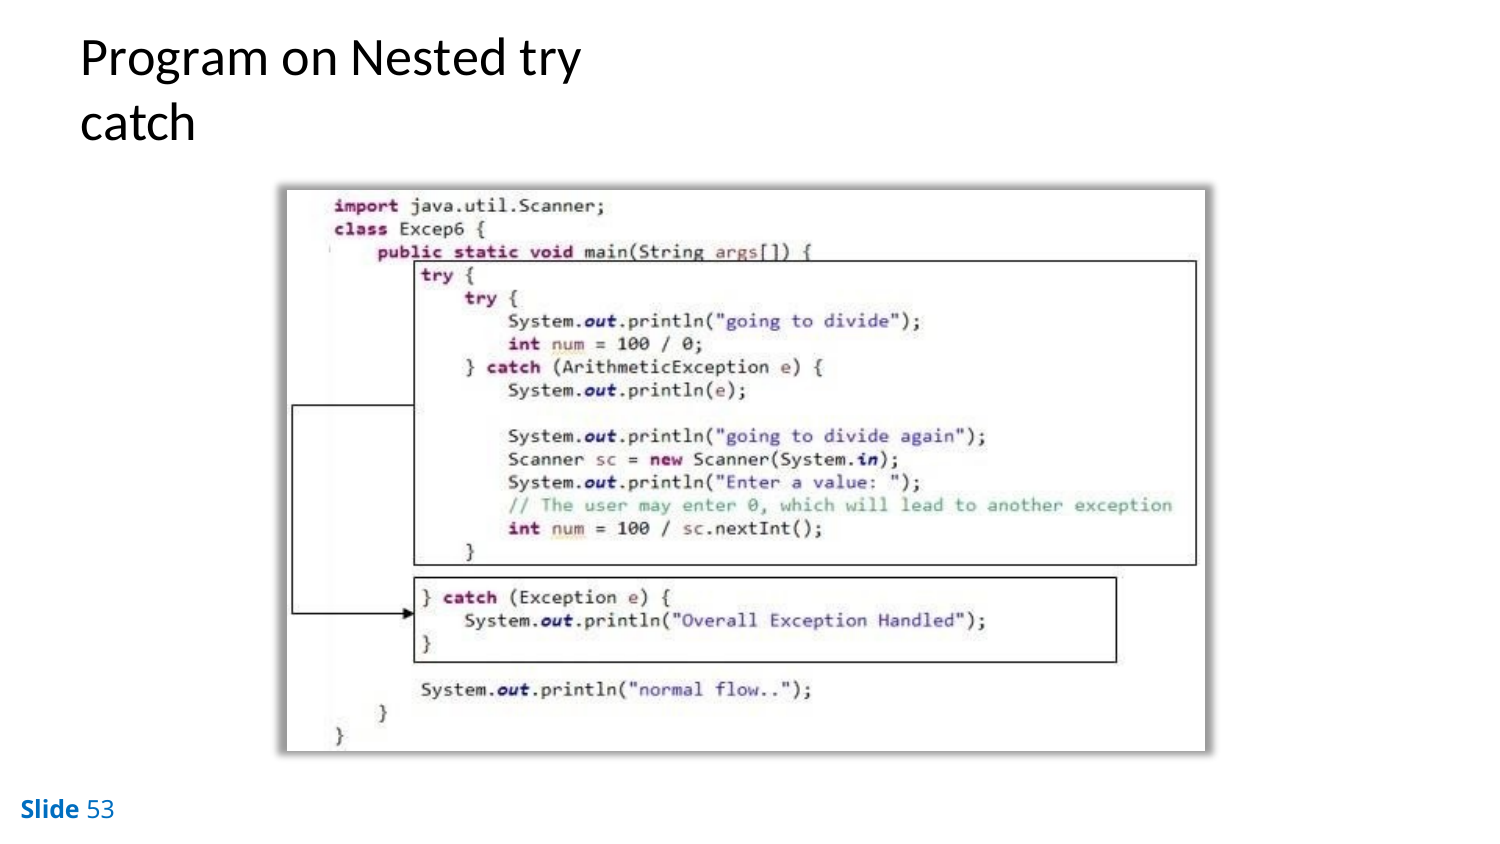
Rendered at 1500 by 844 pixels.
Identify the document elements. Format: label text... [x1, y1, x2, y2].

title Program on Nested try catch [78, 18, 705, 162]
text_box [266, 174, 1224, 767]
slide_number Slide 53 [18, 791, 123, 844]
